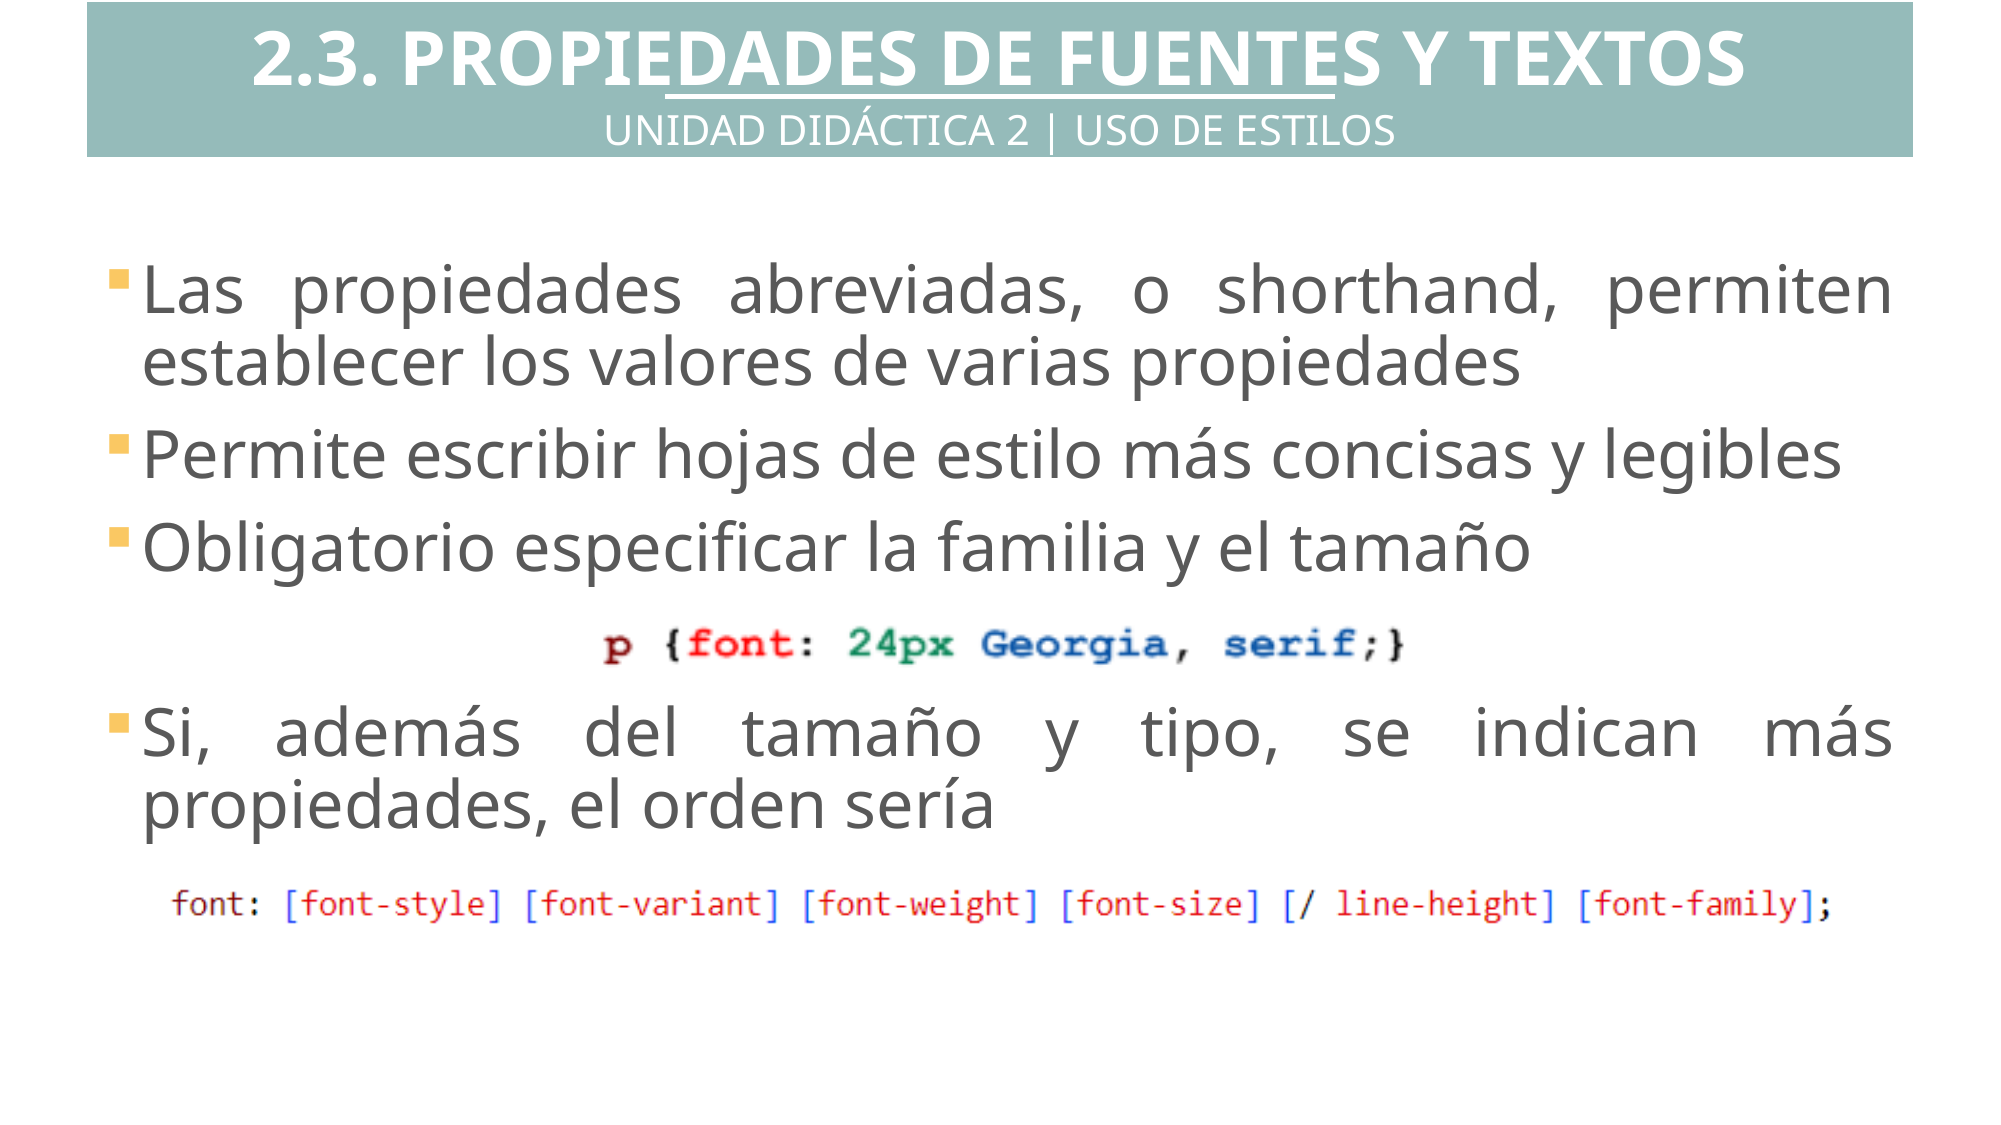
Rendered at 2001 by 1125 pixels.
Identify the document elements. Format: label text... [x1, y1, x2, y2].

picture [155, 876, 1845, 936]
text_box UNIDAD DIDÁCTICA 2 | USO DE ESTILOS [87, 102, 1913, 157]
list Las propiedades abreviadas, o shorthand, permiten establecer los valores de varias propiedades Permite escribir hojas de estilo más concisas y legibles Obligatorio especificar la familia y el tamaño Si, además del tamaño y tipo, se indican más propiedades, el orden sería [88, 248, 1912, 1082]
text_box 2.3. PROPIEDADES DE FUENTES Y TEXTOS [87, 2, 1913, 102]
picture [579, 590, 1421, 689]
